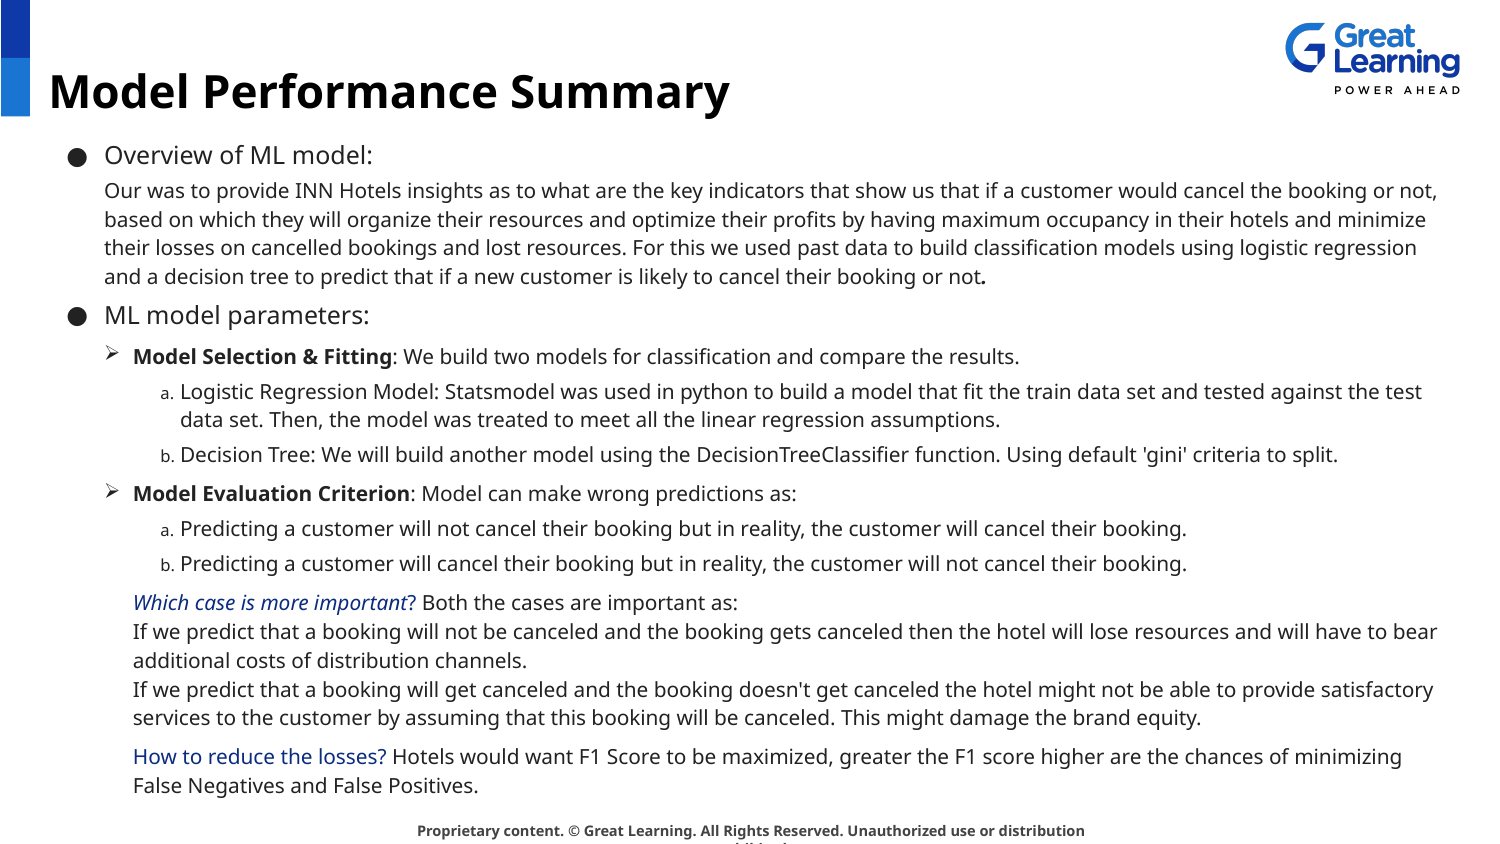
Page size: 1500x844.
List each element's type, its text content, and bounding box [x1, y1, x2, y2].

picture [1258, 11, 1487, 106]
title Model Performance Summary [33, 47, 1431, 120]
list Overview of ML model: Our was to provide INN Hotels insights as to what are the key indicators that show us that if a customer would cancel the booking or not, based on which they will organize their resources and optimize their profits by having maximum occupancy in their hotels and minimize their losses on cancelled bookings and lost resources. For this we used past data to build classification models using logistic regression and a decision tree to predict that if a new customer is likely to cancel their booking or not. ML model parameters: Model Selection & Fitting: We build two models for classification and compare the results. Logistic Regression Model: Statsmodel was used in python to build a model that fit the train data set and tested against the test data set. Then, the model was treated to meet all the linear regression assumptions. Decision Tree: We will build another model using the DecisionTreeClassifier function. Using default 'gini' criteria to split. Model Evaluation Criterion: Model can make wrong predictions as: Predicting a customer will not cancel their booking but in reality, the customer will cancel their booking. Predicting a customer will cancel their booking but in reality, the customer will not cancel their booking. Which case is more important? Both the cases are important as: If we predict that a booking will not be canceled and the booking gets canceled then the hotel will lose resources and will have to bear additional costs of distribution channels. If we predict that a booking will get canceled and the booking doesn't get canceled the hotel might not be able to provide satisfactory services to the customer by assuming that this booking will be canceled. This might damage the brand equity. How to reduce the losses? Hotels would want F1 Score to be maximized, greater the F1 score higher are the chances of minimizing False Negatives and False Positives. [33, 120, 1457, 814]
